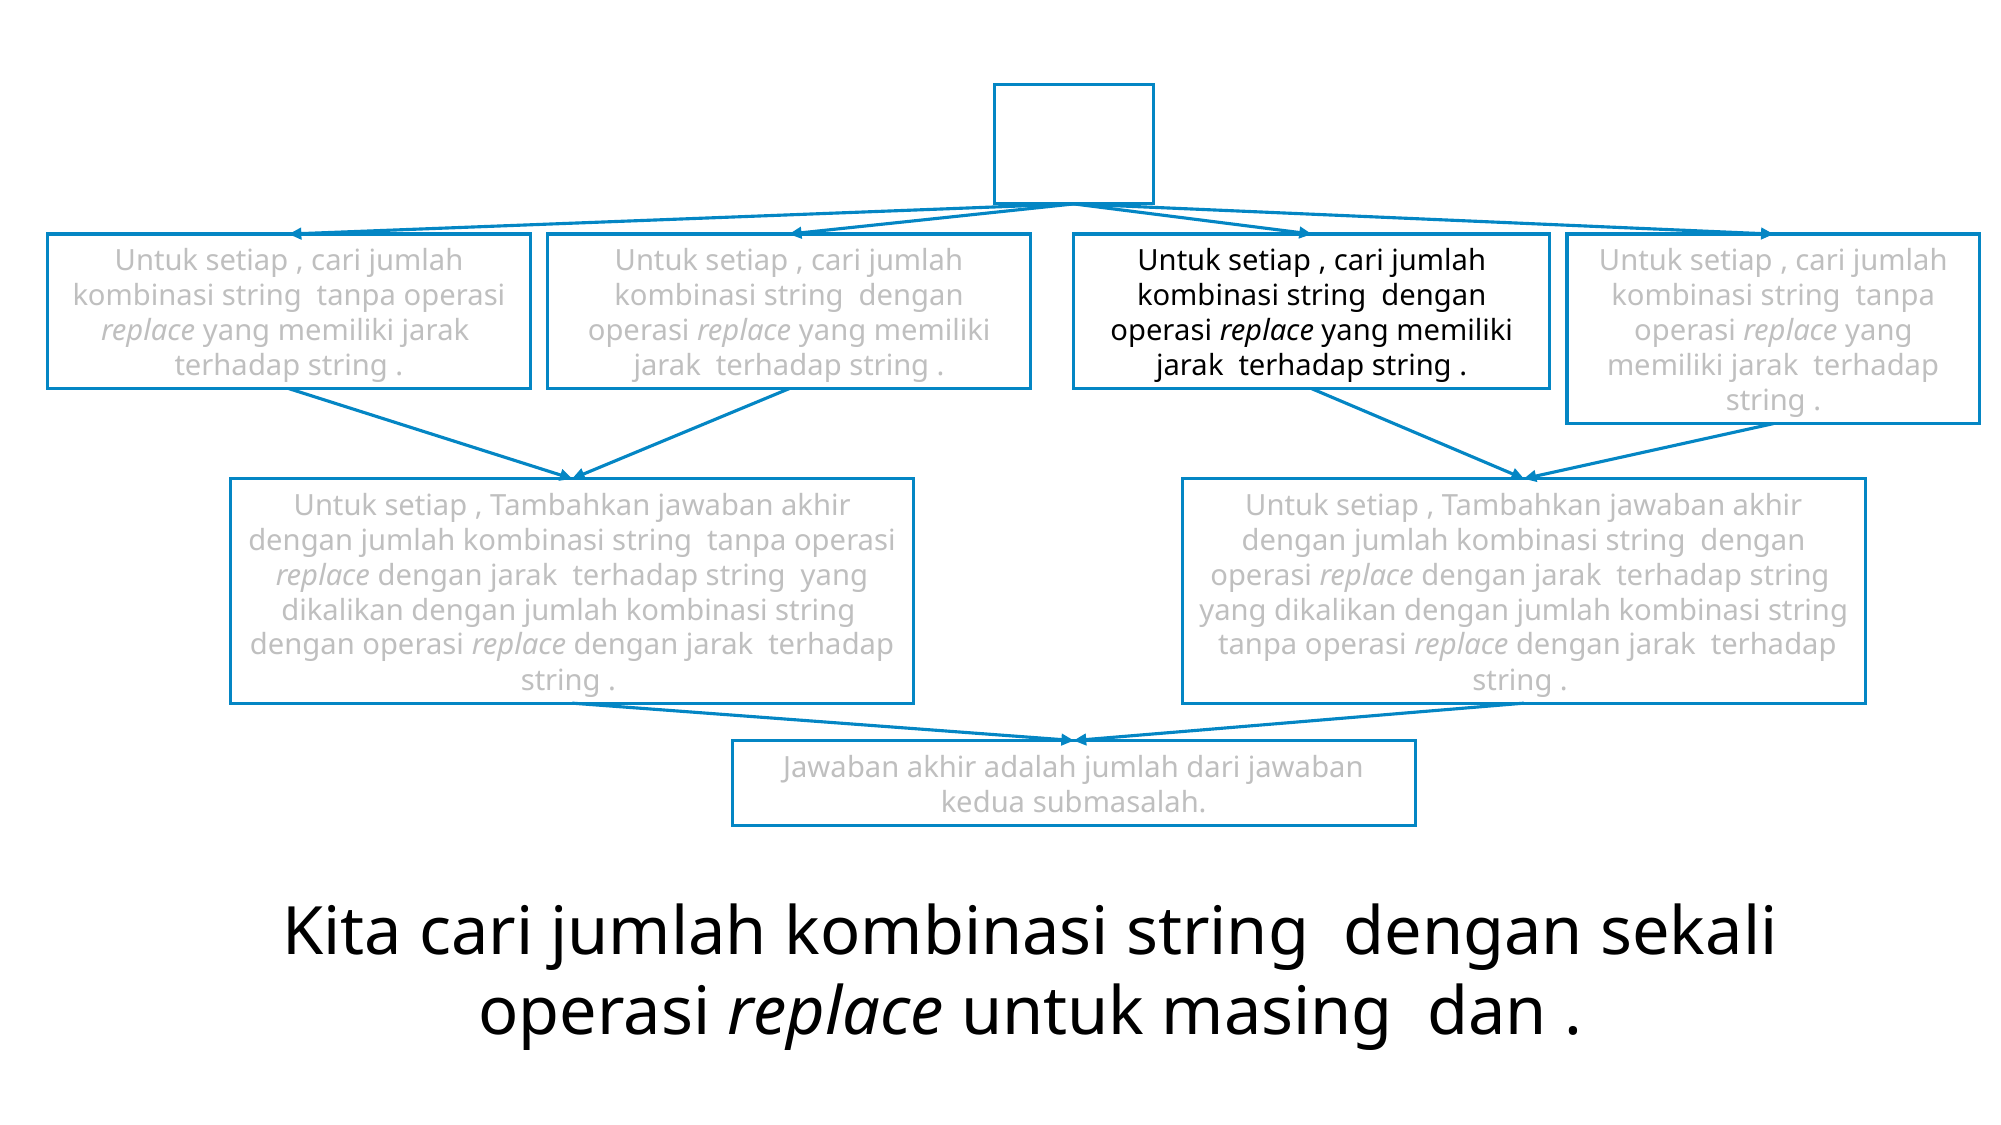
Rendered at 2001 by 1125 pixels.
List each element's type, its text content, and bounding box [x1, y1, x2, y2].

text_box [288, 205, 789, 235]
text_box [1073, 205, 1774, 235]
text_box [572, 705, 1073, 741]
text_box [288, 425, 572, 479]
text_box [572, 425, 790, 479]
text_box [1311, 425, 1523, 479]
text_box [1523, 425, 1774, 479]
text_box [1073, 705, 1524, 741]
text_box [789, 205, 1073, 235]
text_box Jawaban akhir adalah jumlah dari jawaban kedua submasalah. [731, 741, 1416, 826]
